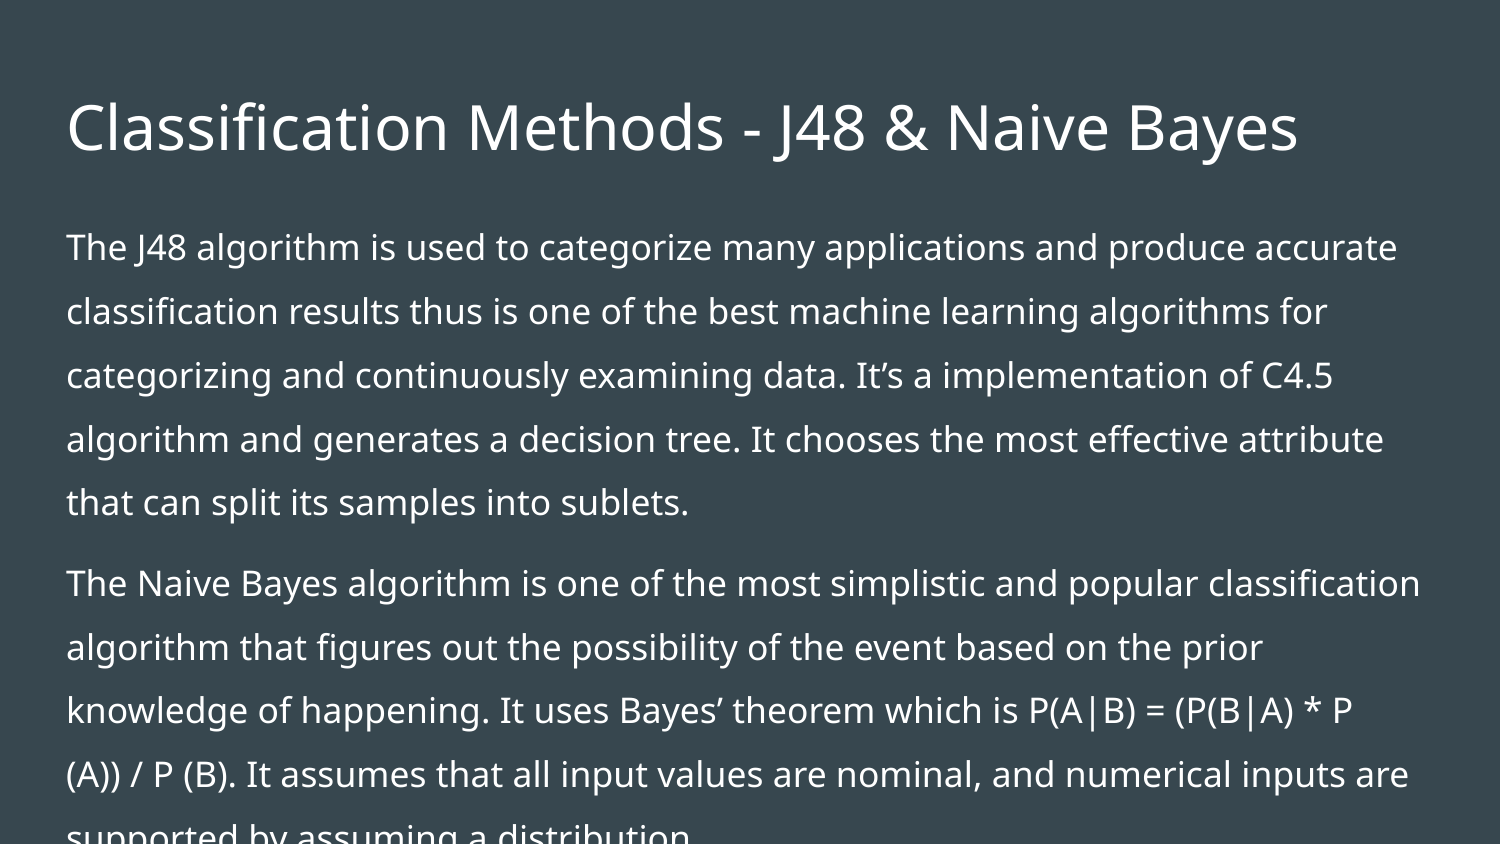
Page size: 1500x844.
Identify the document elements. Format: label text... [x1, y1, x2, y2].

title Classification Methods - J48 & Naive Bayes [51, 72, 1449, 167]
list The J48 algorithm is used to categorize many applications and produce accurate classification results thus is one of the best machine learning algorithms for categorizing and continuously examining data. It’s a implementation of C4.5 algorithm and generates a decision tree. It chooses the most effective attribute that can split its samples into sublets. The Naive Bayes algorithm is one of the most simplistic and popular classification algorithm that figures out the possibility of the event based on the prior knowledge of happening. It uses Bayes’ theorem which is P(A|B) = (P(B|A) * P (A)) / P (B). It assumes that all input values are nominal, and numerical inputs are supported by assuming a distribution. [51, 189, 1449, 750]
